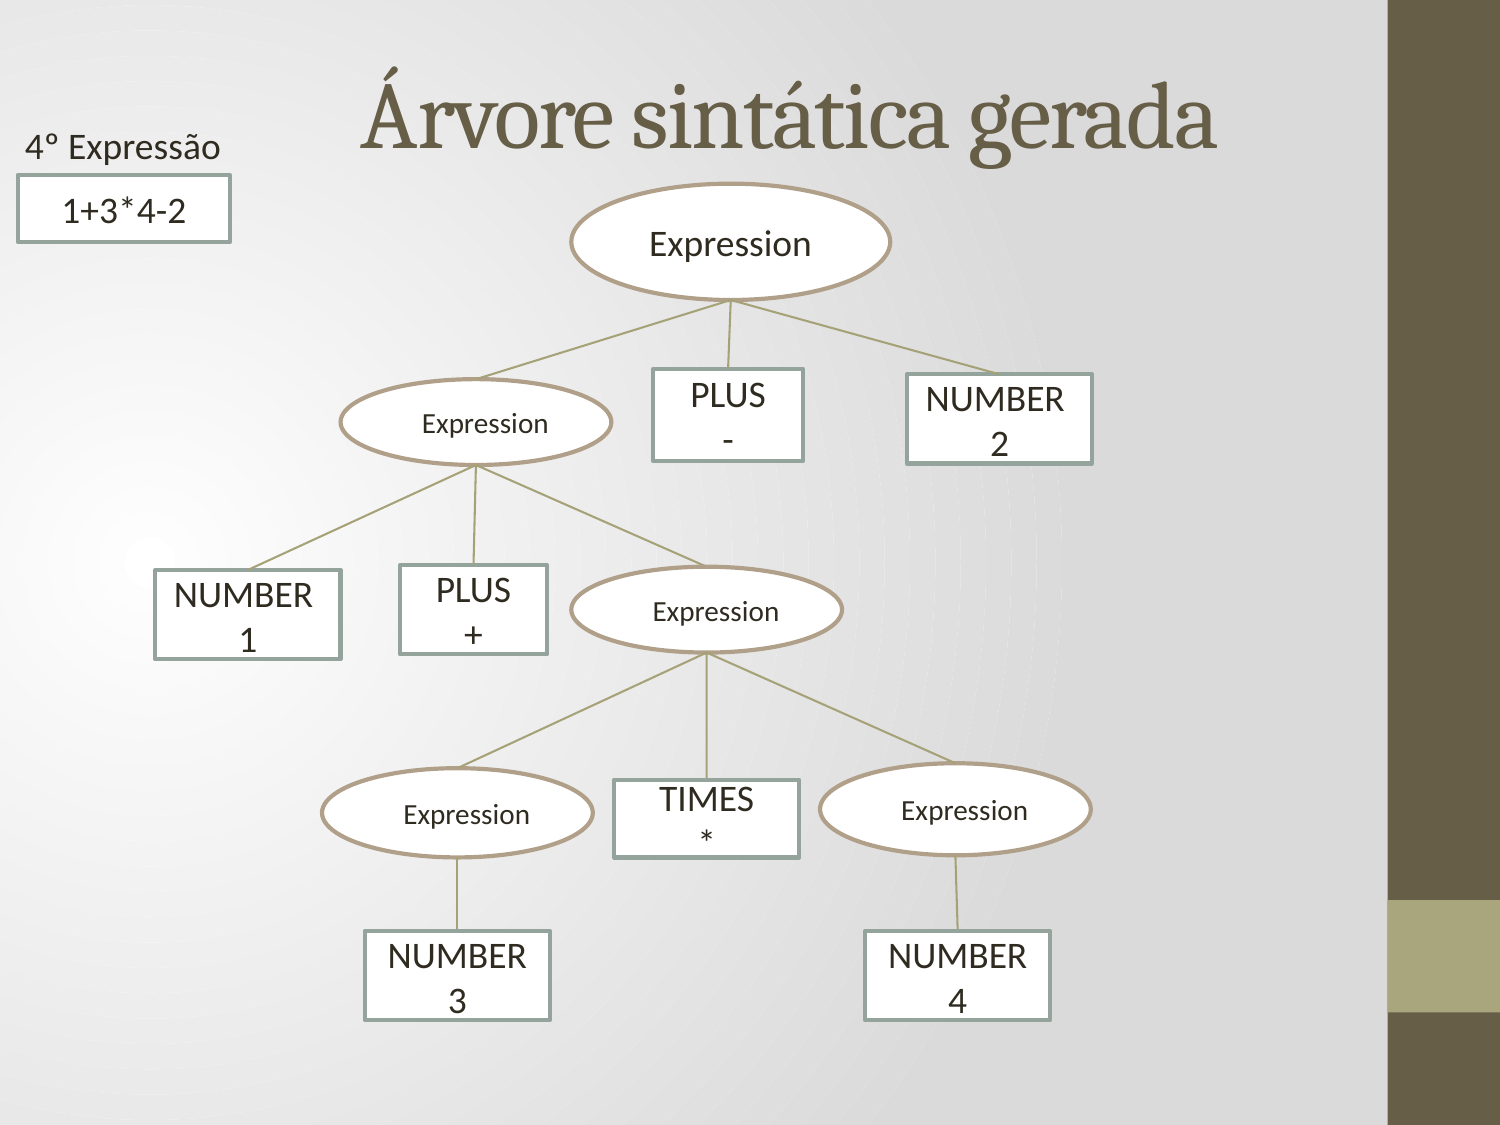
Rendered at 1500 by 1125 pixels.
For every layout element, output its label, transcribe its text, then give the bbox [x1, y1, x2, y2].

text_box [247, 464, 477, 571]
text_box 1+3*4-2 [16, 175, 232, 244]
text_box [456, 652, 703, 769]
text_box Expression [569, 564, 845, 645]
text_box NUMBER 3 [363, 929, 552, 1022]
text_box Expression [319, 766, 595, 860]
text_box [954, 854, 959, 932]
text_box NUMBER 2 [905, 372, 1094, 466]
text_box 4º Expressão [10, 114, 245, 175]
text_box NUMBER 4 [863, 929, 1052, 1022]
text_box TIMES * [612, 778, 801, 860]
text_box PLUS - [651, 380, 805, 463]
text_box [706, 652, 956, 764]
text_box Expression [817, 761, 1093, 858]
text_box Expression [569, 181, 893, 292]
text_box PLUS + [398, 574, 549, 656]
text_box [487, 464, 708, 568]
text_box Árvore sintática gerada [261, 51, 1337, 170]
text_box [475, 299, 732, 380]
text_box NUMBER 1 [153, 568, 343, 661]
text_box Expression [338, 377, 614, 457]
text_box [730, 299, 1000, 375]
